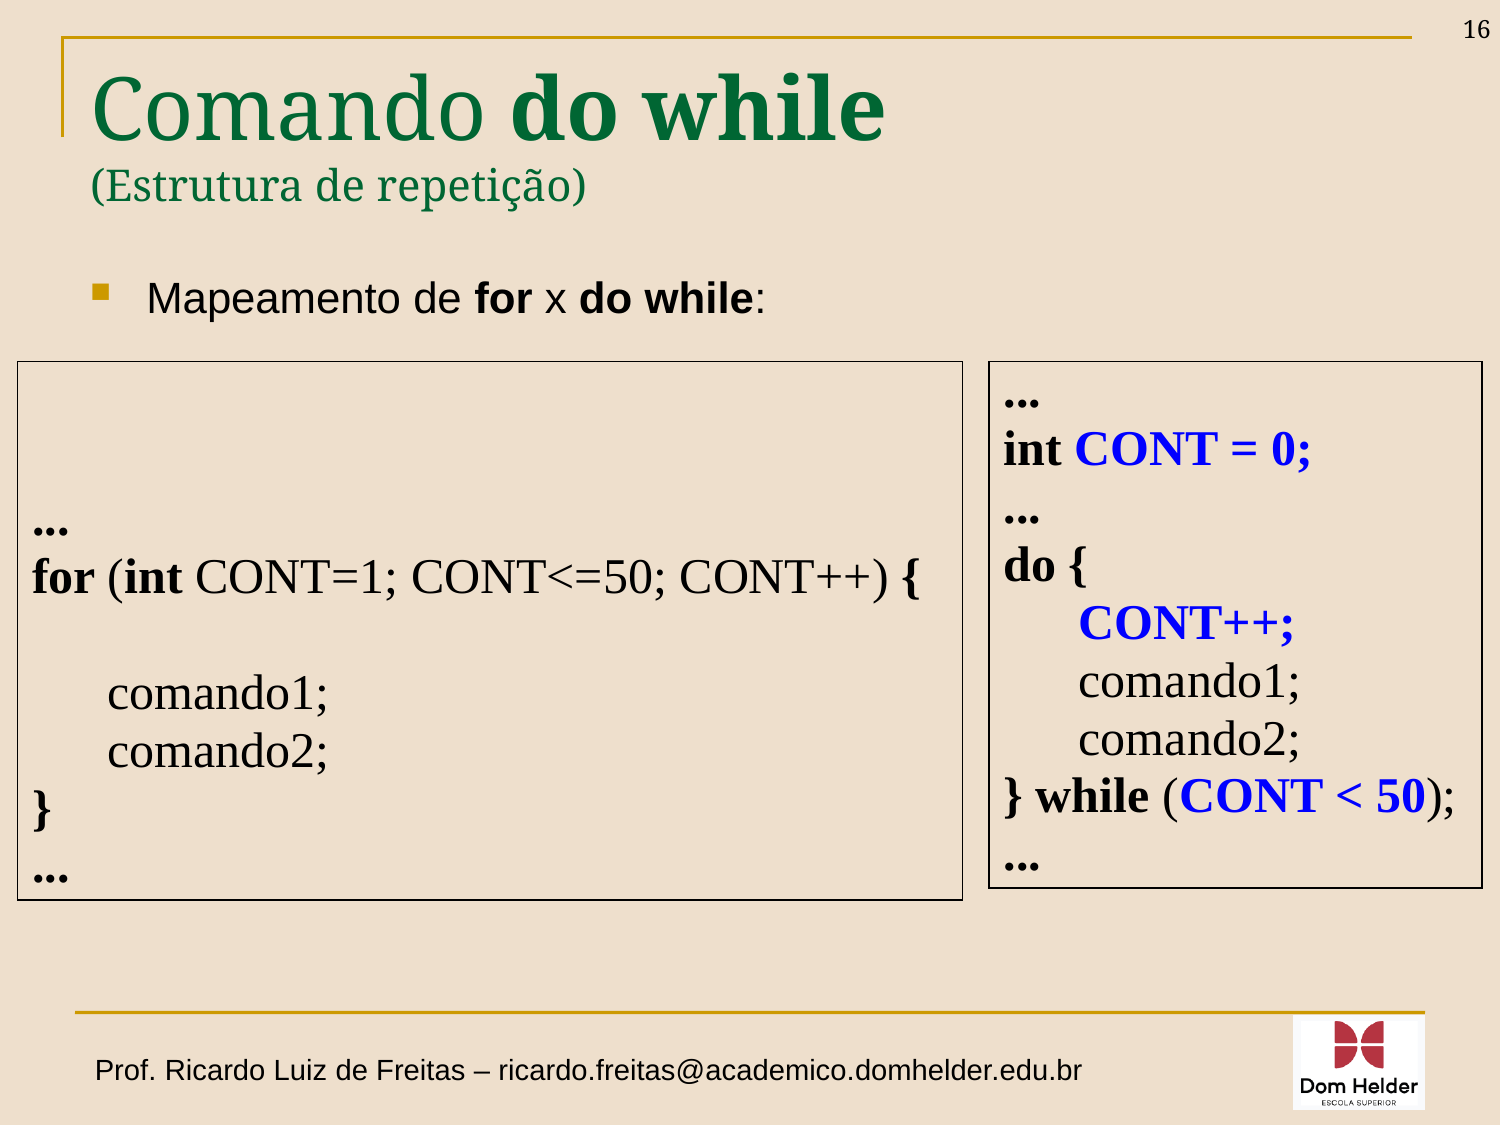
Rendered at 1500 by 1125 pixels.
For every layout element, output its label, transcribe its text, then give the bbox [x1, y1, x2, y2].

title Comando do while (Estrutura de repetição) [75, 45, 1425, 233]
text_box ... int CONT = 0; ... do { CONT++; comando1; comando2; } while (CONT < 50); ... [988, 361, 1483, 888]
slide_number 16 [1392, 0, 1500, 55]
picture [1293, 1015, 1425, 1110]
text_box ... for (int CONT=1; CONT<=50; CONT++) { comando1; comando2; } ... [17, 361, 963, 900]
list Mapeamento de for x do while: [75, 262, 1425, 375]
